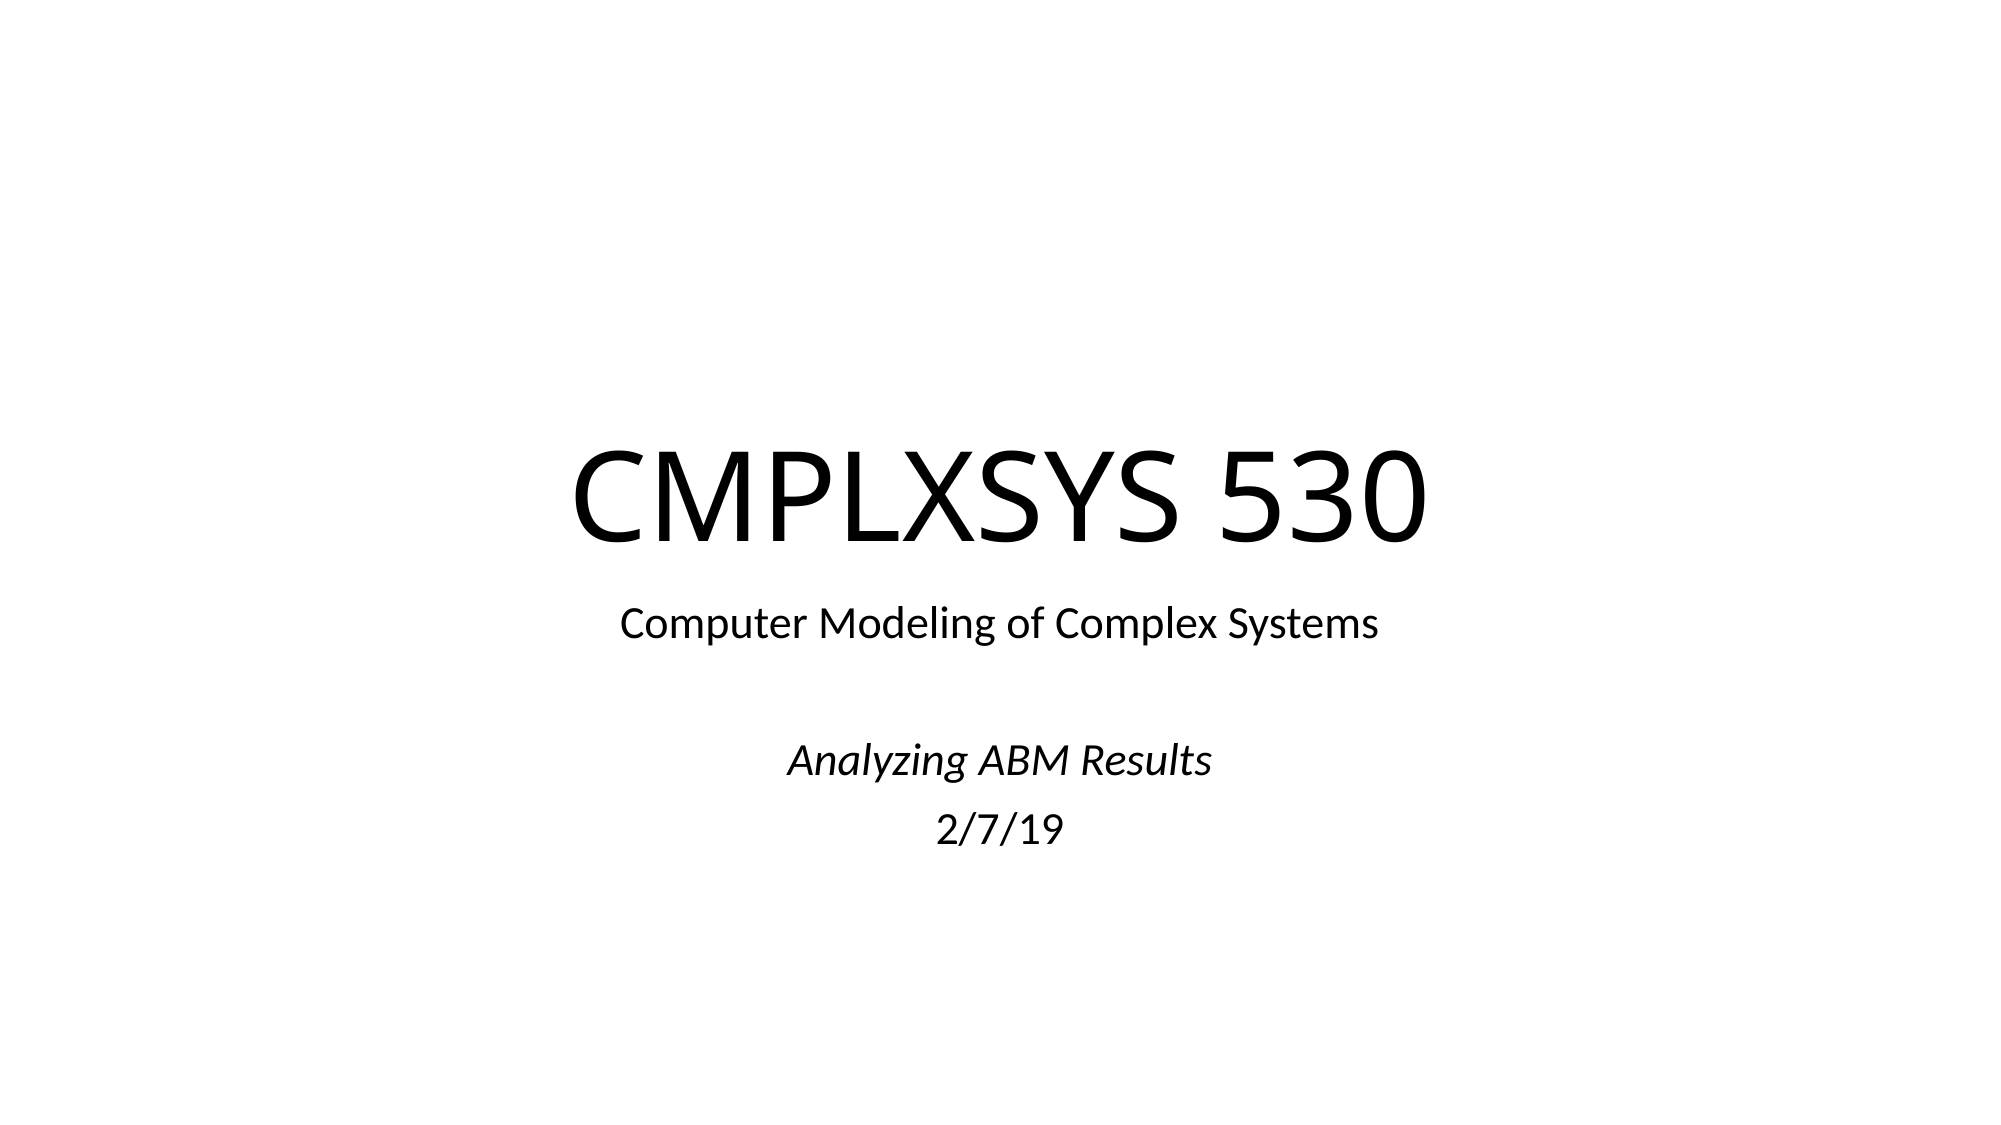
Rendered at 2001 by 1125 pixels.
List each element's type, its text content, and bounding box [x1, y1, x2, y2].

subtitle Computer Modeling of Complex Systems Analyzing ABM Results 2/7/19 [249, 590, 1750, 863]
title CMPLXSYS 530 [249, 184, 1750, 576]
